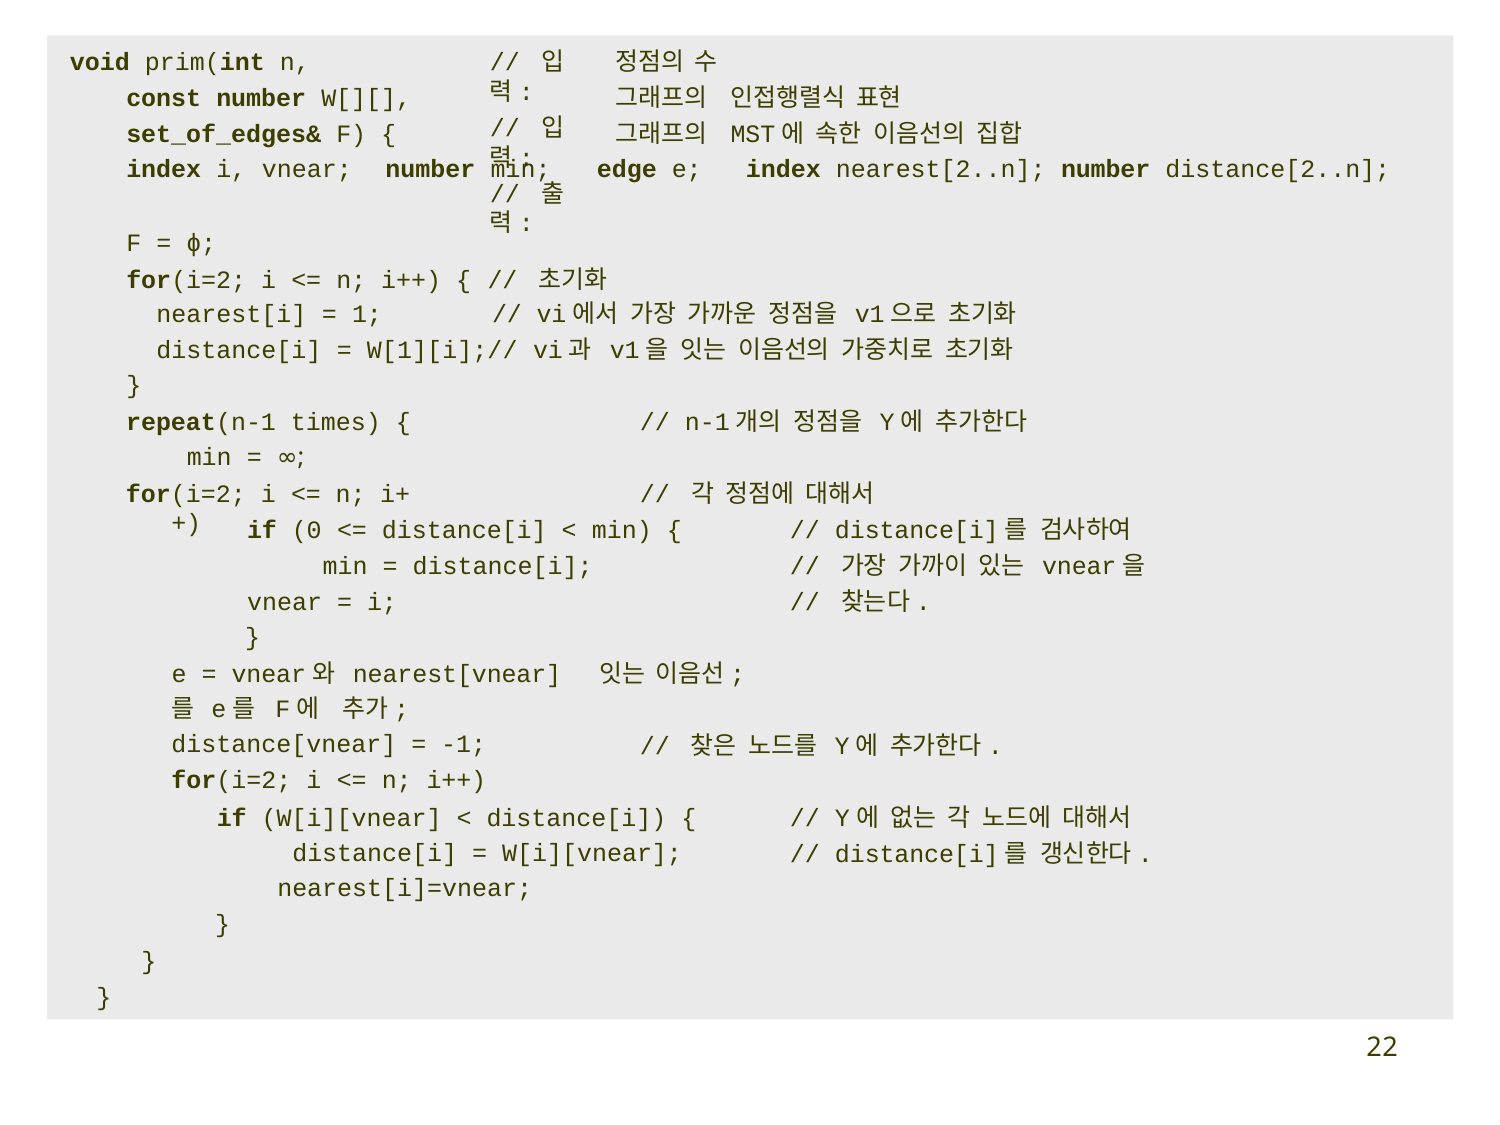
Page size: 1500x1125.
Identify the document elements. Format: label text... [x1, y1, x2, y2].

text_box // 각 정점에 대해서 // distance[i]를 검사하여 // 가장 가까이 있는 vnear을 // 찾는다. [638, 469, 1159, 616]
text_box } } [94, 936, 159, 1011]
text_box 잇는 이음선; [597, 655, 757, 688]
text_box void prim(int n, const number W[][], set_of_edges& F) { [67, 37, 416, 148]
slide_number 20 [1360, 1035, 1404, 1125]
text_box [47, 35, 1454, 1020]
text_box e = vnear와 nearest[vnear]를 e를 F에 추가; distance[vnear] = -1; for(i=2; i <= n; i++) [169, 649, 586, 794]
text_box index i, vnear; number min; edge e; F = ϕ; for(i=2; i <= n; i++) { // 초기화 [124, 150, 703, 294]
text_box 인접행렬식 표현 MST에 속한 이음선의 집합 index nearest[2..n]; number distance[2..n]; [728, 73, 1398, 183]
text_box nearest[i] = 1; // vi에서 가장 가까운 정점을 v1으로 초기화 distance[i] = W[1][i];// vi과 v1을 잇는 이음선의 가중치로 초기화 [154, 289, 1049, 364]
text_box if (0 <= distance[i] < min) { min = distance[i]; vnear = i; } [245, 505, 688, 651]
text_box 정점의 수 [613, 43, 733, 76]
text_box } repeat(n-1 times) { min = ∞; for(i=2; i <= n; i++) [124, 359, 491, 537]
text_box 그래프의 그래프의 [613, 73, 718, 148]
text_box // 찾은 노드를 Y에 추가한다. [637, 727, 1014, 760]
text_box // Y에 없는 각 노드에 대해서 // distance[i]를 갱신한다. [788, 793, 1163, 868]
text_box // 입력: // 입력: // 출력: [488, 37, 603, 150]
text_box // n-1개의 정점을 Y에 추가한다 [637, 403, 1044, 436]
text_box if (W[i][vnear] < distance[i]) { distance[i] = W[i][vnear]; nearest[i]=vnear; } [214, 793, 703, 938]
